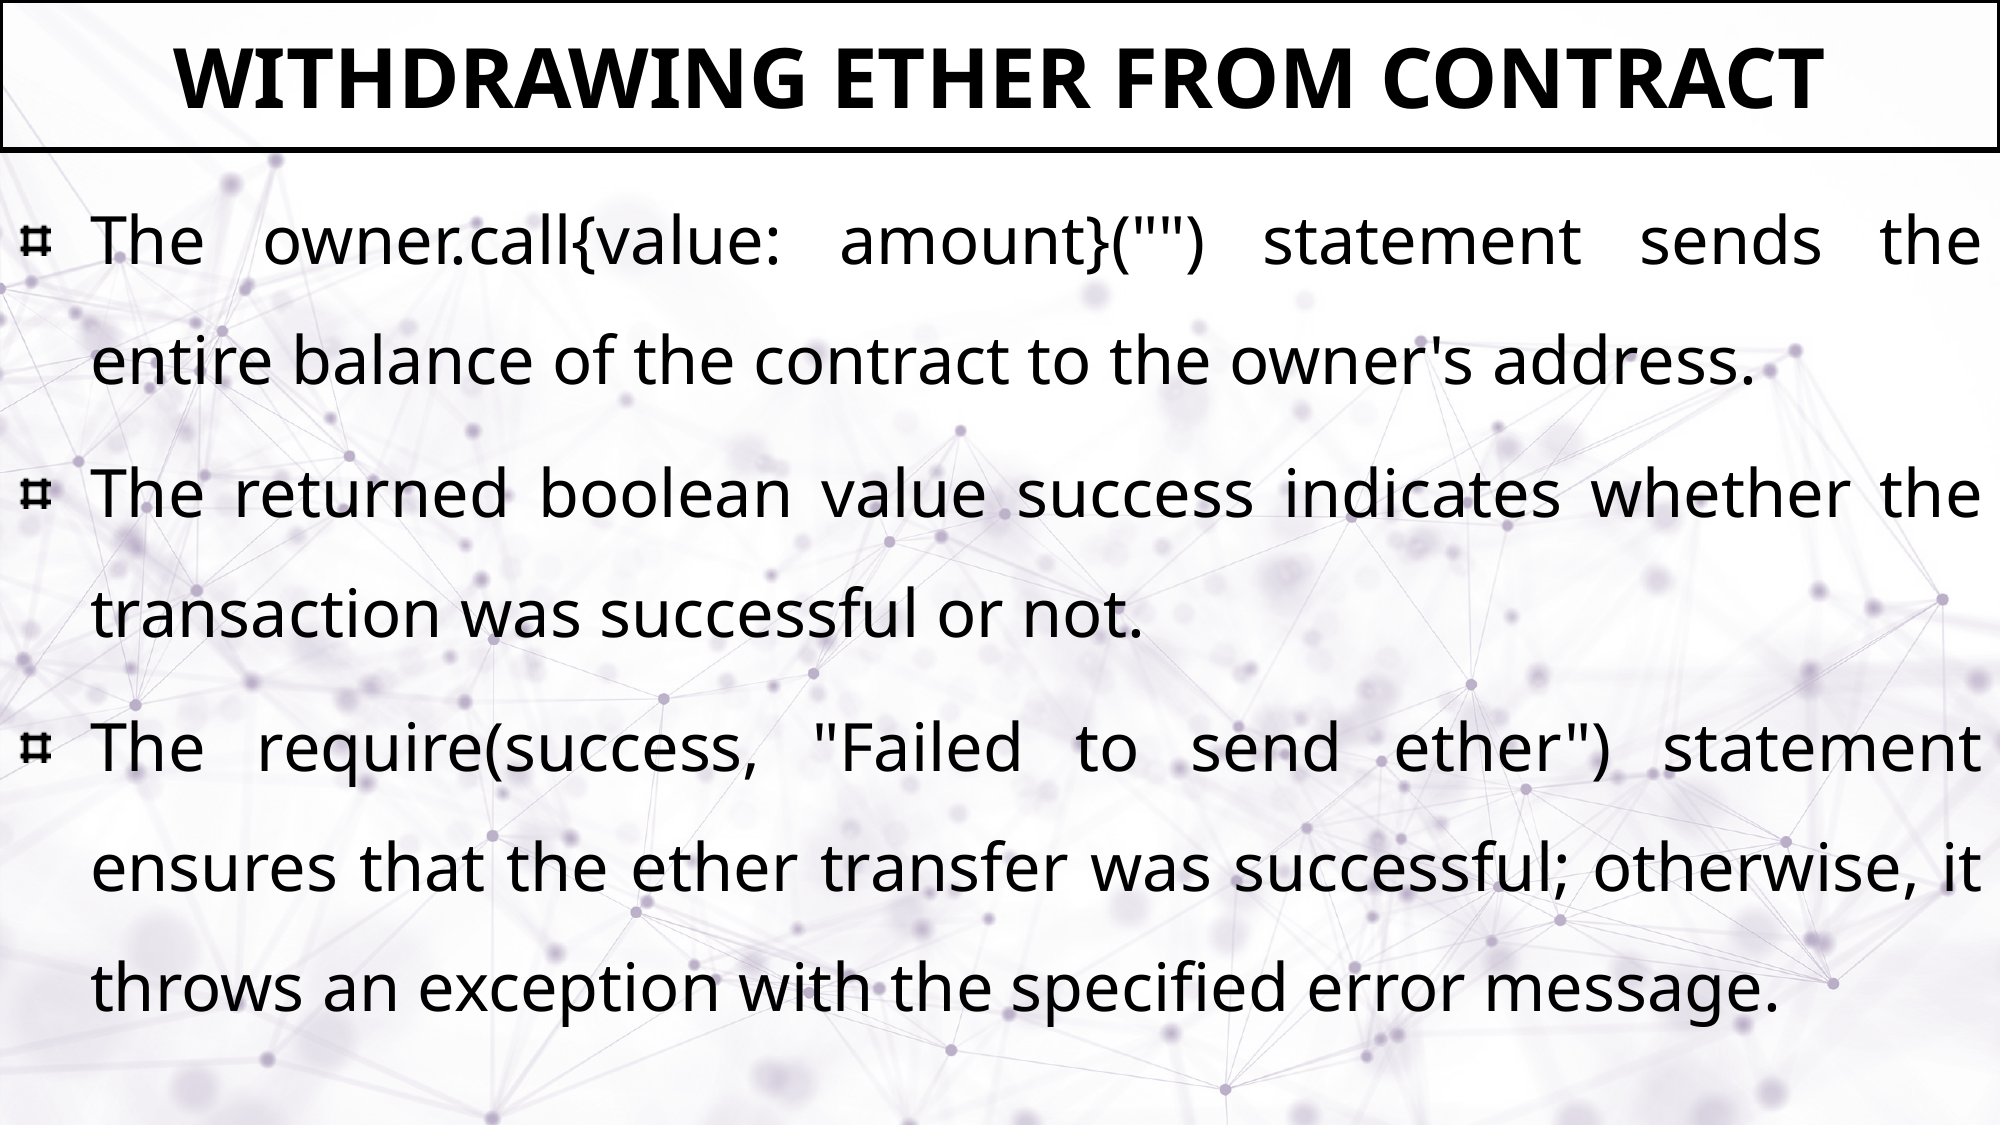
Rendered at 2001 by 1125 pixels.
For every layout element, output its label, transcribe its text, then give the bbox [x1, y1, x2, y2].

picture [15, 473, 51, 509]
picture [15, 220, 51, 256]
title Withdrawing ether from contract [0, 0, 2000, 150]
picture [15, 727, 51, 763]
list The owner.call{value: amount}("") statement sends the entire balance of the contract to the owner's address. The returned boolean value success indicates whether the transaction was successful or not. The require(success, "Failed to send ether") statement ensures that the ether transfer was successful; otherwise, it throws an exception with the specified error message. [0, 150, 2000, 1125]
